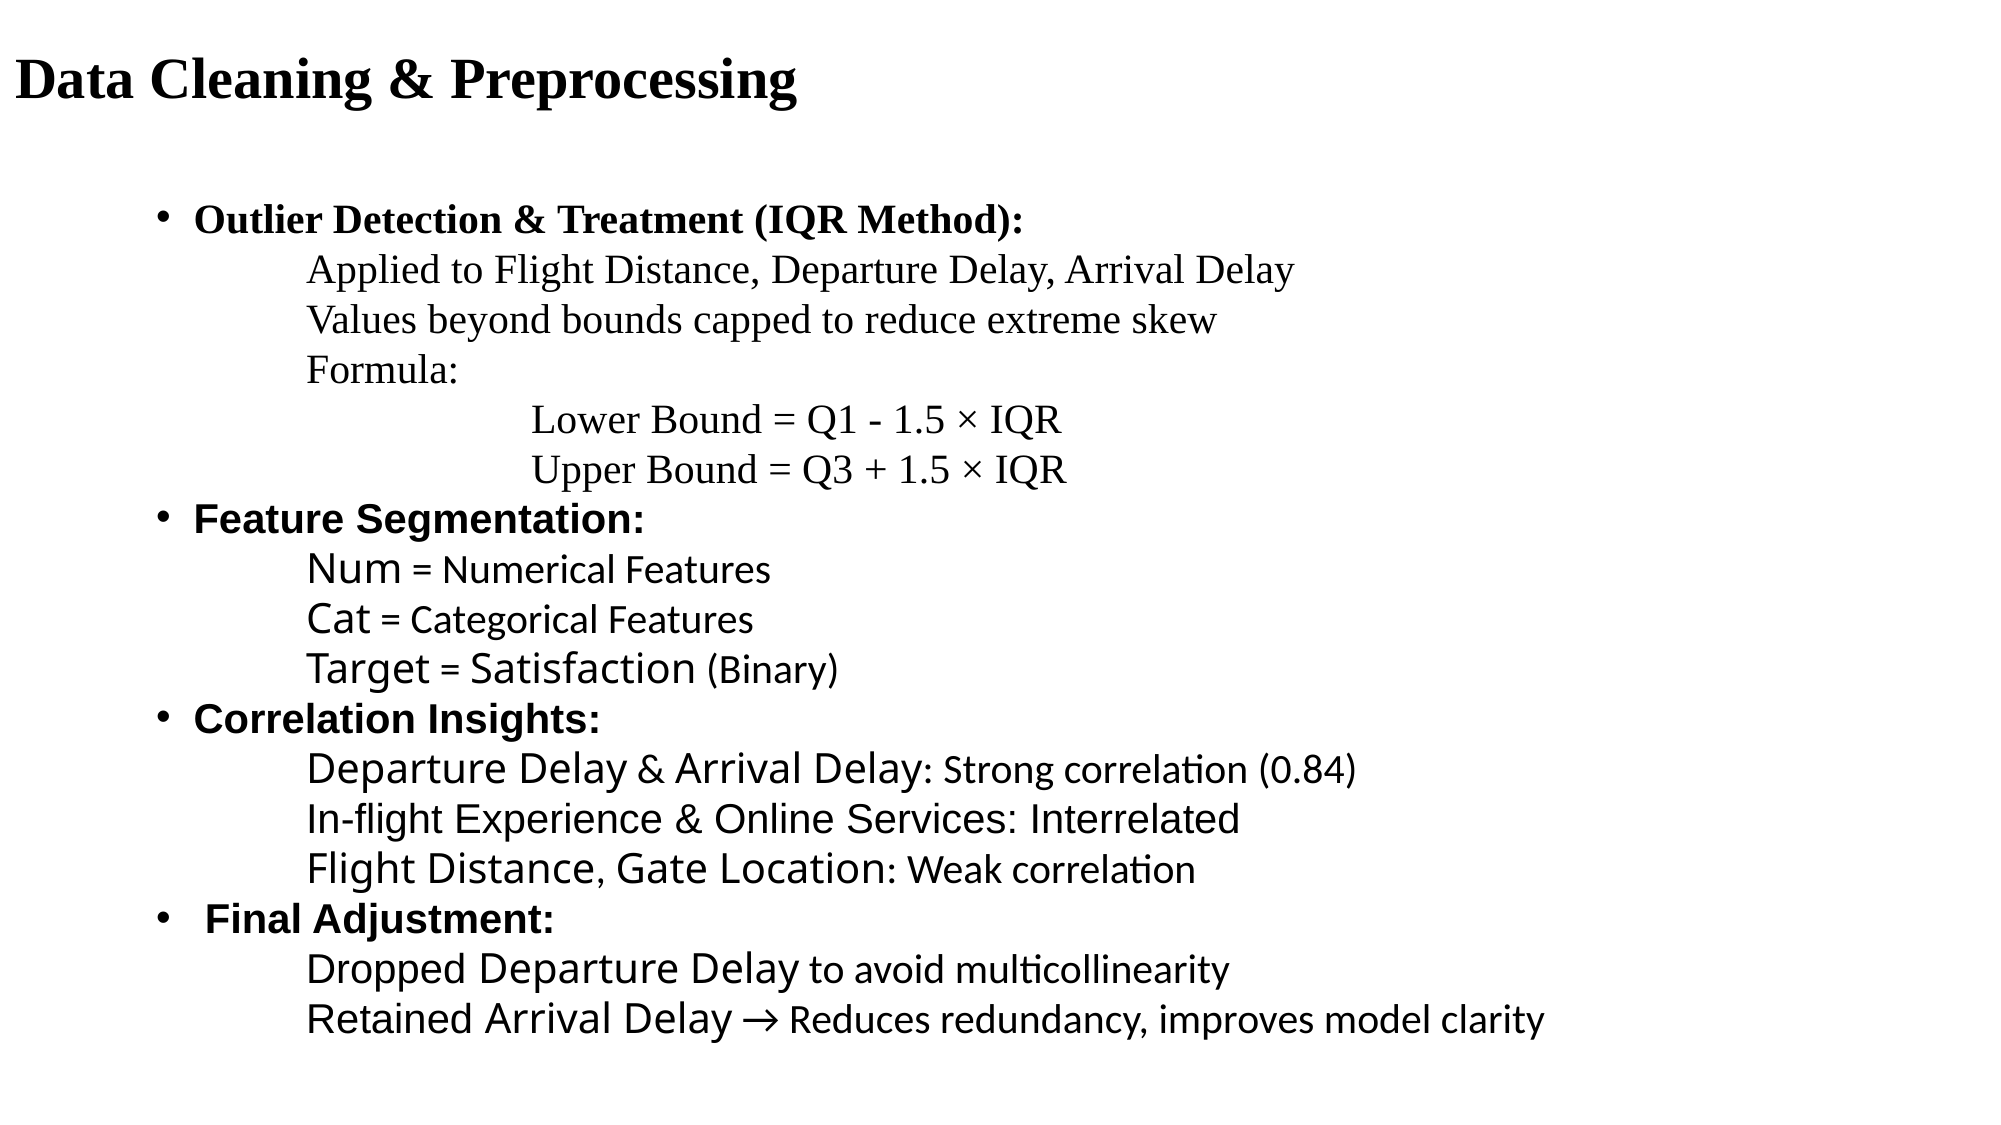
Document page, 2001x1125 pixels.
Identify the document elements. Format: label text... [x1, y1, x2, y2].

title Data Cleaning & Preprocessing [0, 0, 2000, 159]
list Outlier Detection & Treatment (IQR Method): Applied to Flight Distance, Departure Delay, Arrival Delay Values beyond bounds capped to reduce extreme skew Formula: Lower Bound = Q1 - 1.5 × IQR Upper Bound = Q3 + 1.5 × IQR Feature Segmentation: Num = Numerical Features Cat = Categorical Features Target = Satisfaction (Binary) Correlation Insights: Departure Delay & Arrival Delay: Strong correlation (0.84) In-flight Experience & Online Services: Interrelated Flight Distance, Gate Location: Weak correlation Final Adjustment: Dropped Departure Delay to avoid multicollinearity Retained Arrival Delay → Reduces redundancy, improves model clarity [141, 183, 1852, 1100]
